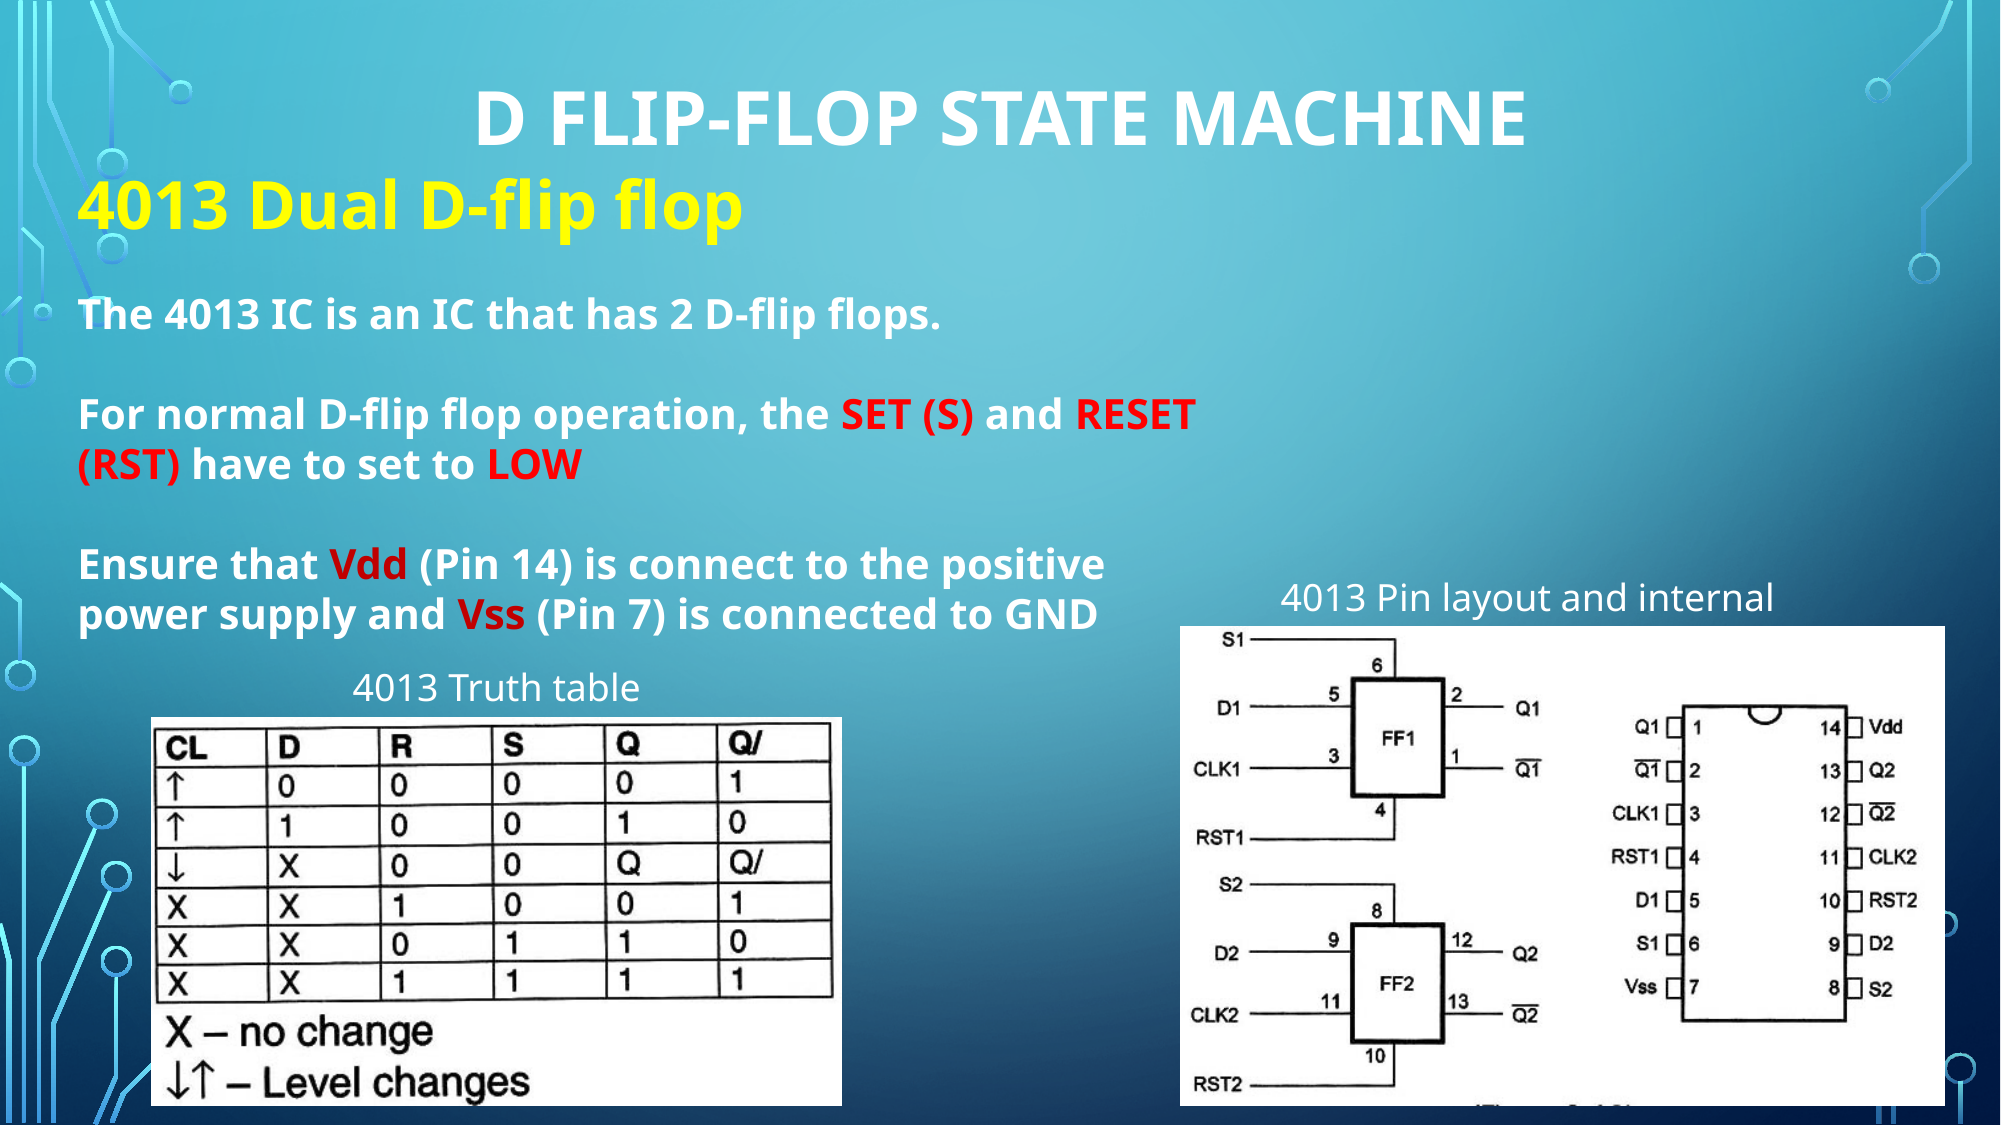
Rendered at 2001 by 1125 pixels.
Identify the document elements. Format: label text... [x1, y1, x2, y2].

picture [1180, 626, 1945, 1107]
text_box 4013 Pin layout and internal [1265, 566, 1791, 626]
text_box 4013 Truth table [337, 656, 656, 717]
title D flip-flop state machine [188, 0, 1814, 243]
text_box 4013 Dual D-flip flop The 4013 IC is an IC that has 2 D-flip flops. For normal D-flip flop operation, the SET (S) and RESET (RST) have to set to LOW Ensure that Vdd (Pin 14) is connect to the positive power supply and Vss (Pin 7) is connected to GND [62, 155, 1243, 646]
picture [151, 717, 843, 1107]
